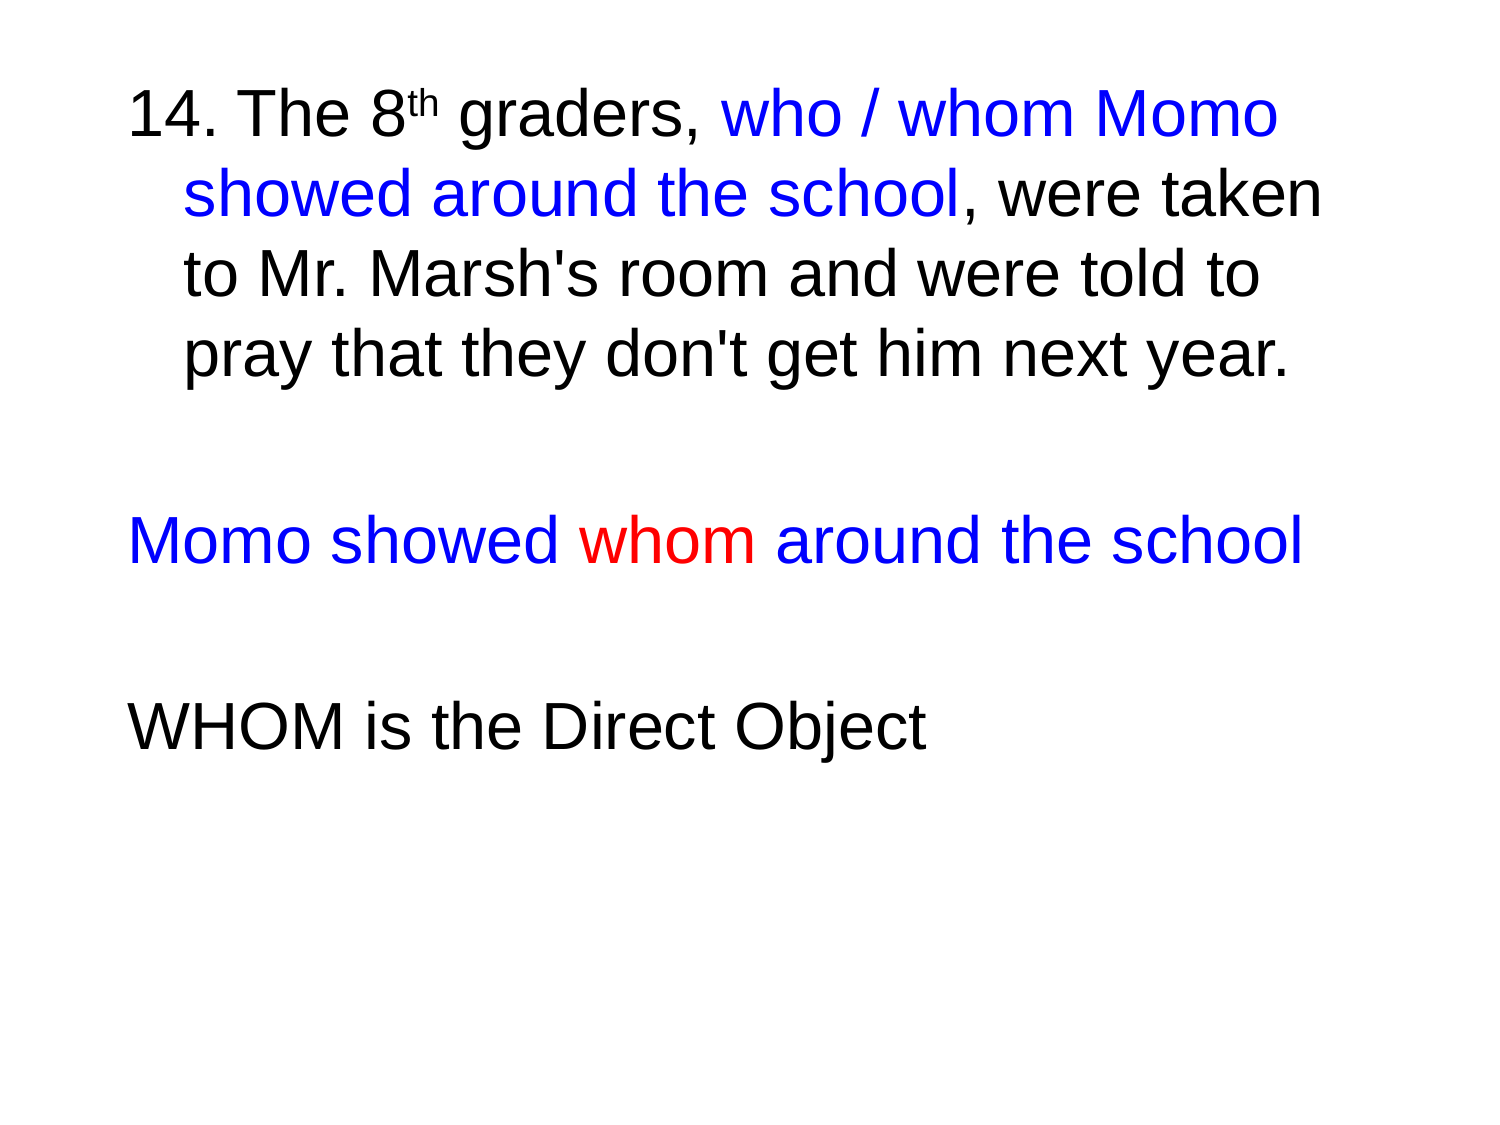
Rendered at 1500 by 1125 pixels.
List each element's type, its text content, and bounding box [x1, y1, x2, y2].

list 14. The 8th graders, who / whom Momo showed around the school, were taken to Mr. Marsh's room and were told to pray that they don't get him next year. Momo showed whom around the school WHOM is the Direct Object [112, 62, 1388, 1001]
